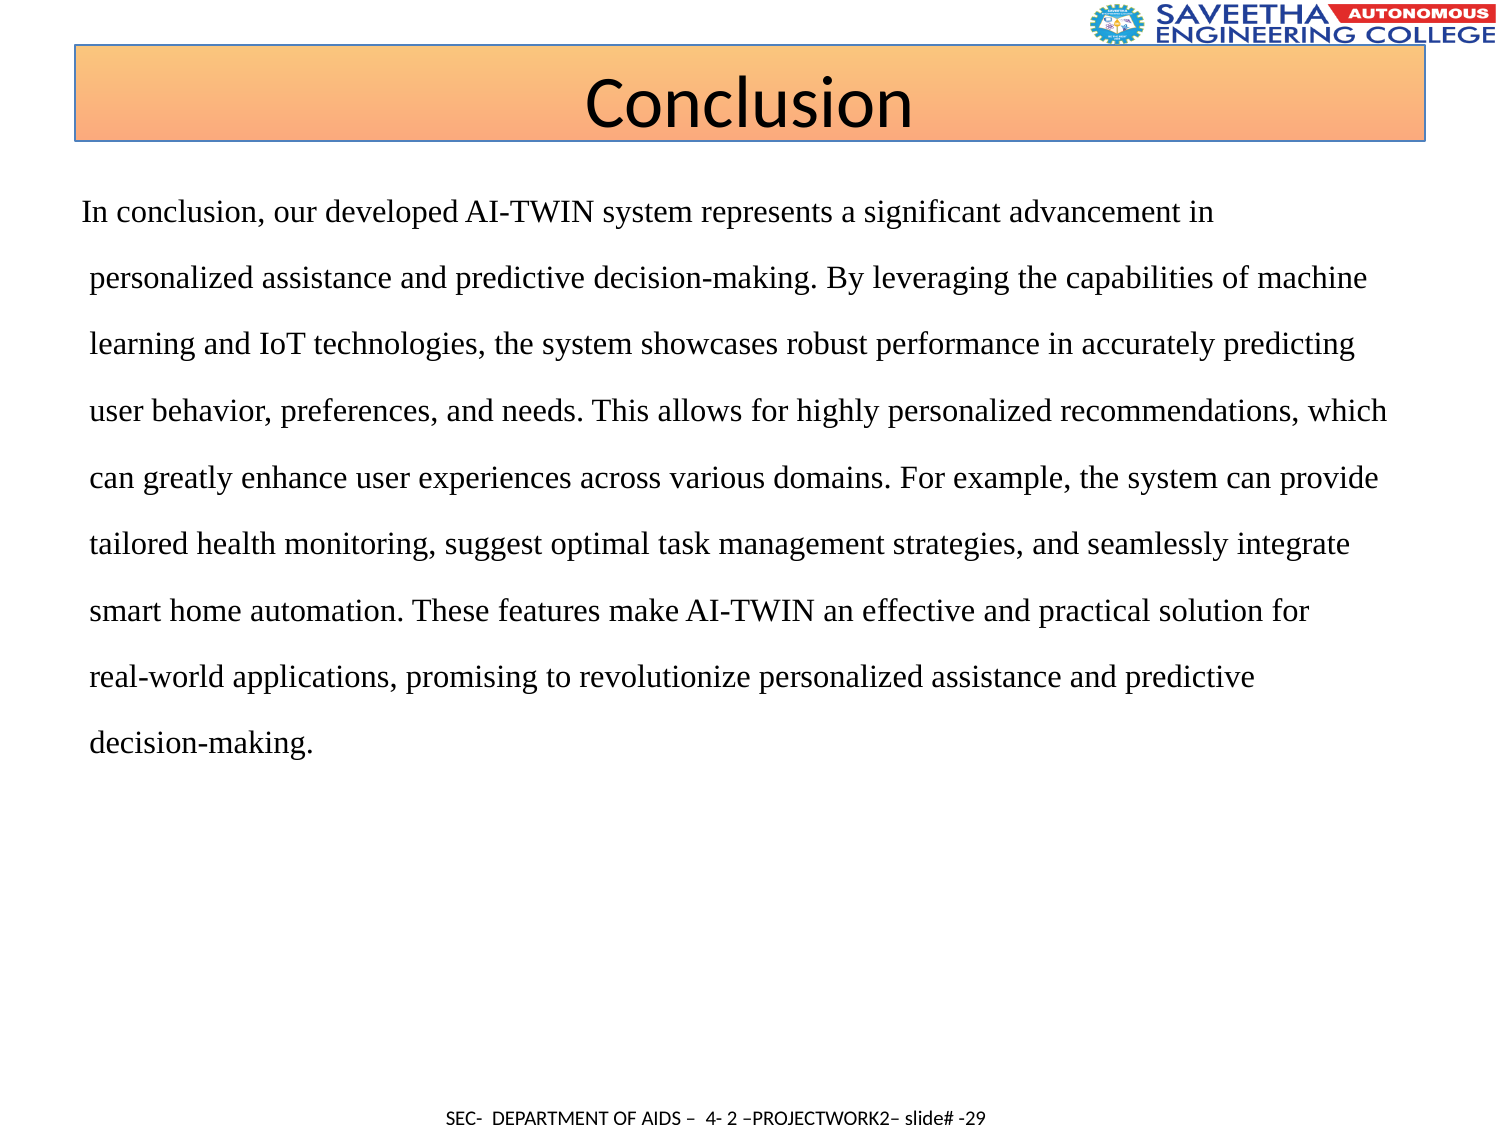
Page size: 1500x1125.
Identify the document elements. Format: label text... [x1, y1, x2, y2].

list In conclusion, our developed AI-TWIN system represents a significant advancement in personalized assistance and predictive decision-making. By leveraging the capabilities of machine learning and IoT technologies, the system showcases robust performance in accurately predicting user behavior, preferences, and needs. This allows for highly personalized recommendations, which can greatly enhance user experiences across various domains. For example, the system can provide tailored health monitoring, suggest optimal task management strategies, and seamlessly integrate smart home automation. These features make AI-TWIN an effective and practical solution for real-world applications, promising to revolutionize personalized assistance and predictive decision-making. [37, 162, 1450, 1025]
title Conclusion [75, 45, 1425, 150]
picture [1080, 0, 1500, 46]
